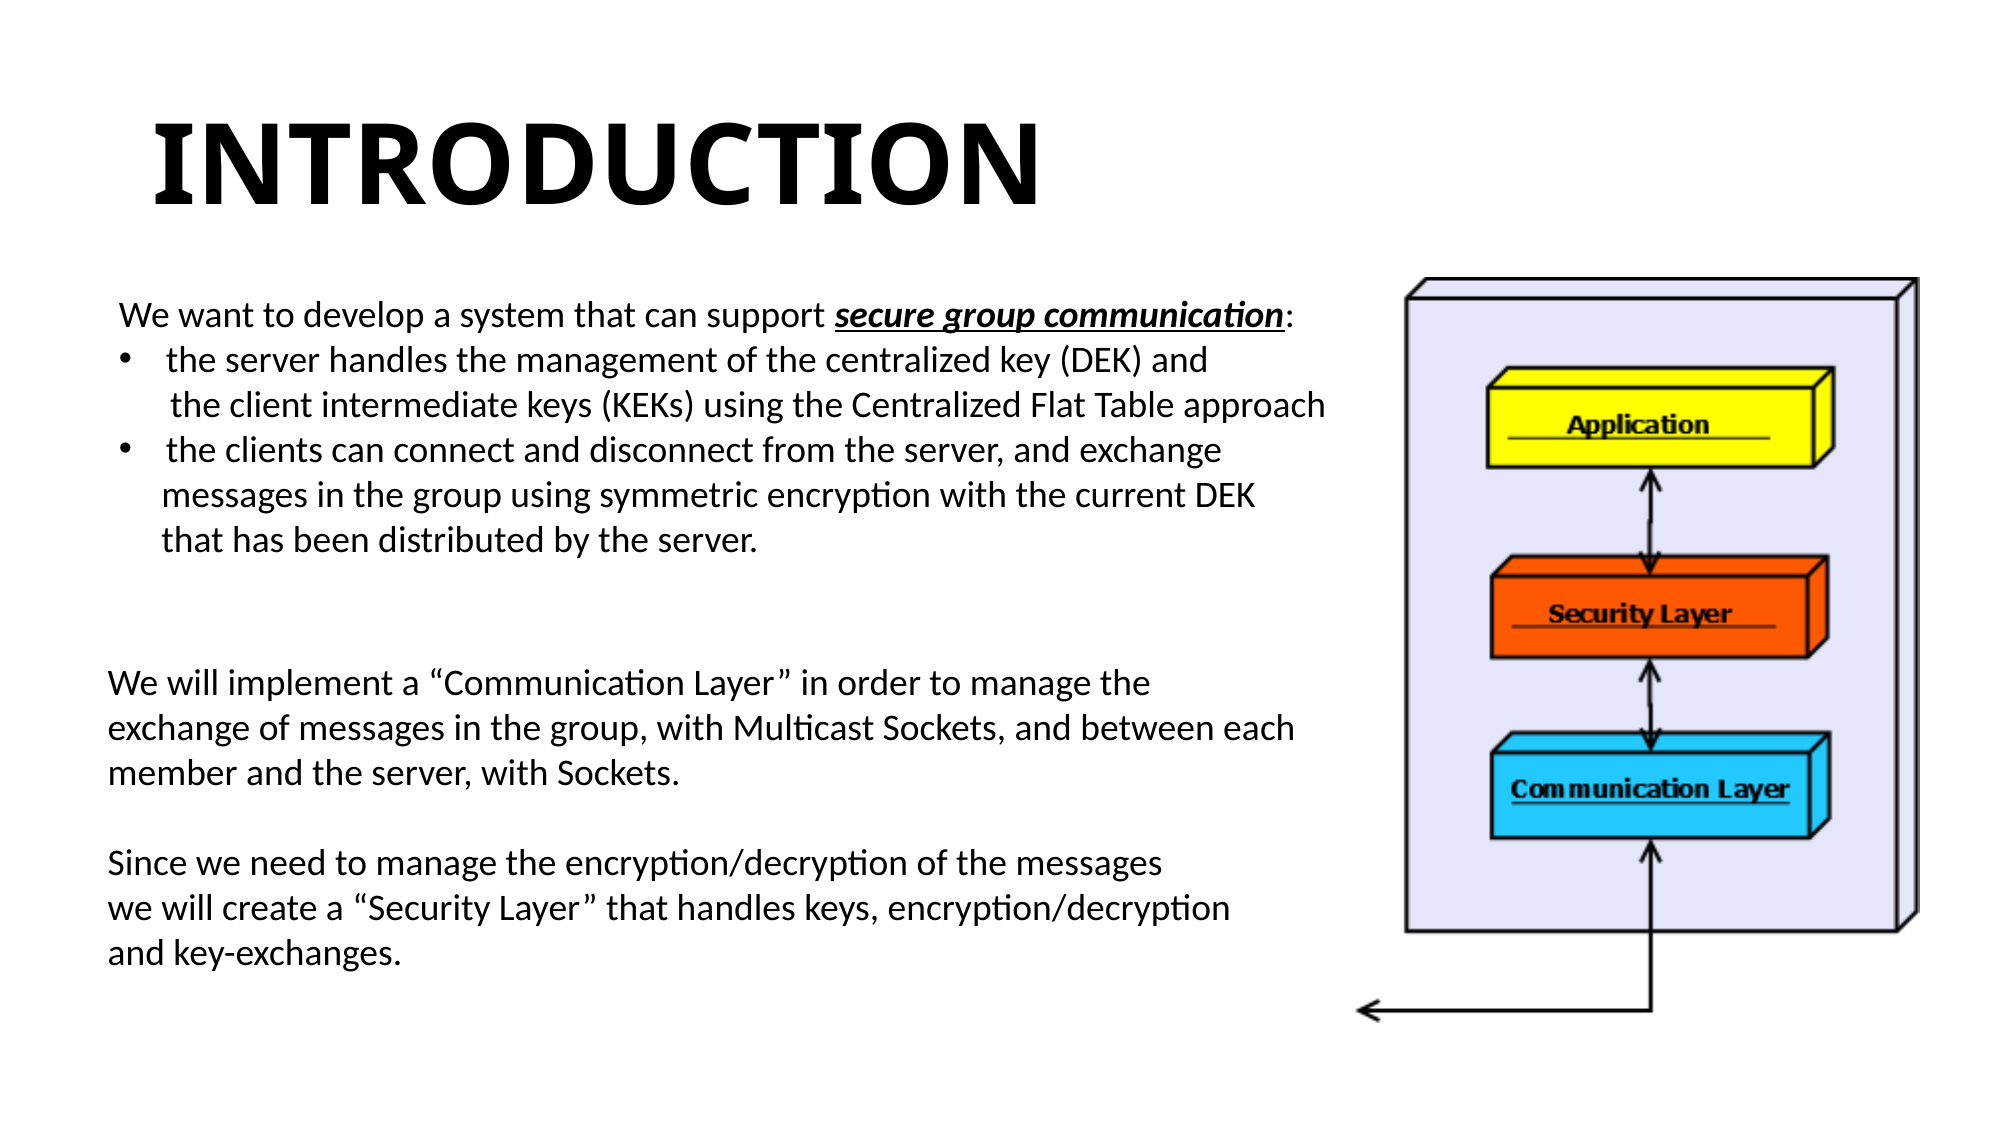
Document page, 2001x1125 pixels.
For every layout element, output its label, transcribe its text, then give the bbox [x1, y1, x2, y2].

text_box We want to develop a system that can support secure group communication: the server handles the management of the centralized key (DEK) and the client intermediate keys (KEKs) using the Centralized Flat Table approach the clients can connect and disconnect from the server, and exchange messages in the group using symmetric encryption with the current DEK that has been distributed by the server. [104, 282, 1333, 703]
picture [1333, 277, 1920, 1025]
text_box We will implement a “Communication Layer” in order to manage the exchange of messages in the group, with Multicast Sockets, and between each member and the server, with Sockets. Since we need to manage the encryption/decryption of the messages we will create a “Security Layer” that handles keys, encryption/decryption and key-exchanges. [93, 650, 1314, 1071]
title INTRODUCTION [137, 59, 1863, 278]
